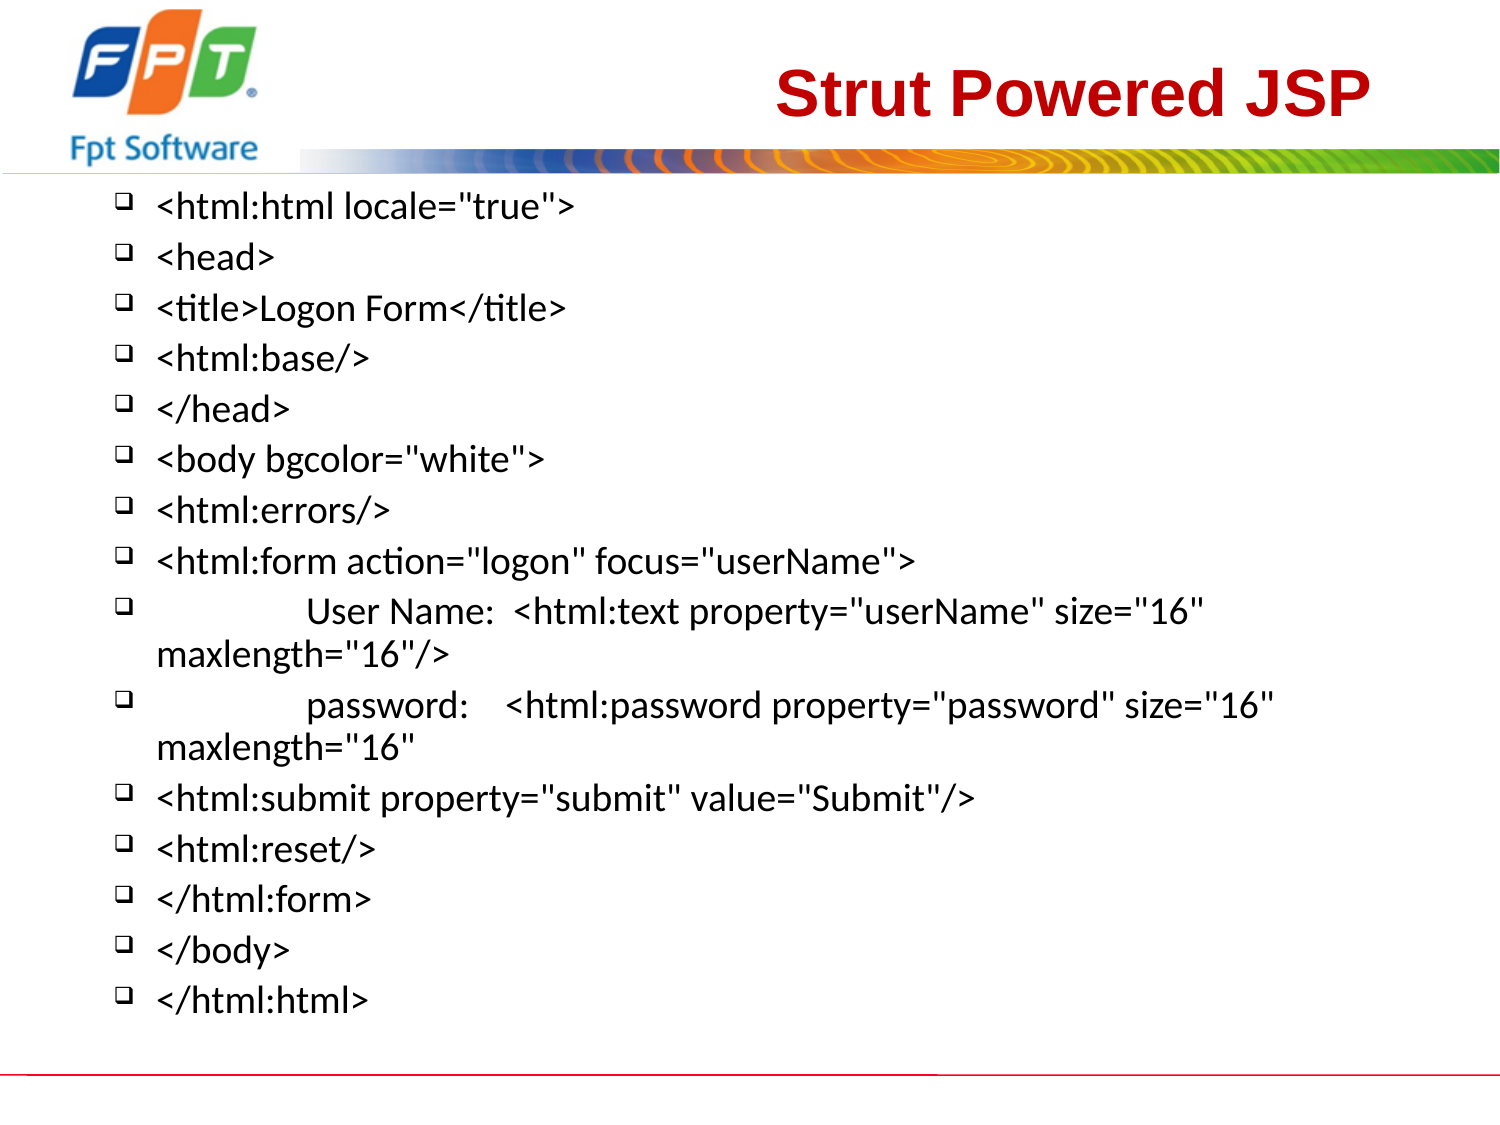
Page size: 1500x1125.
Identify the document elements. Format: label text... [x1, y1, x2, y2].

title Strut Powered JSP [112, 27, 1388, 138]
picture [0, 8, 1500, 300]
list <html:html locale="true"> <head> <title>Logon Form</title> <html:base/> </head> <body bgcolor="white"> <html:errors/> <html:form action="logon" focus="userName"> User Name: <html:text property="userName" size="16" maxlength="16"/> password: <html:password property="password" size="16" maxlength="16" <html:submit property="submit" value="Submit"/> <html:reset/> </html:form> </body> </html:html> [98, 178, 1435, 1071]
